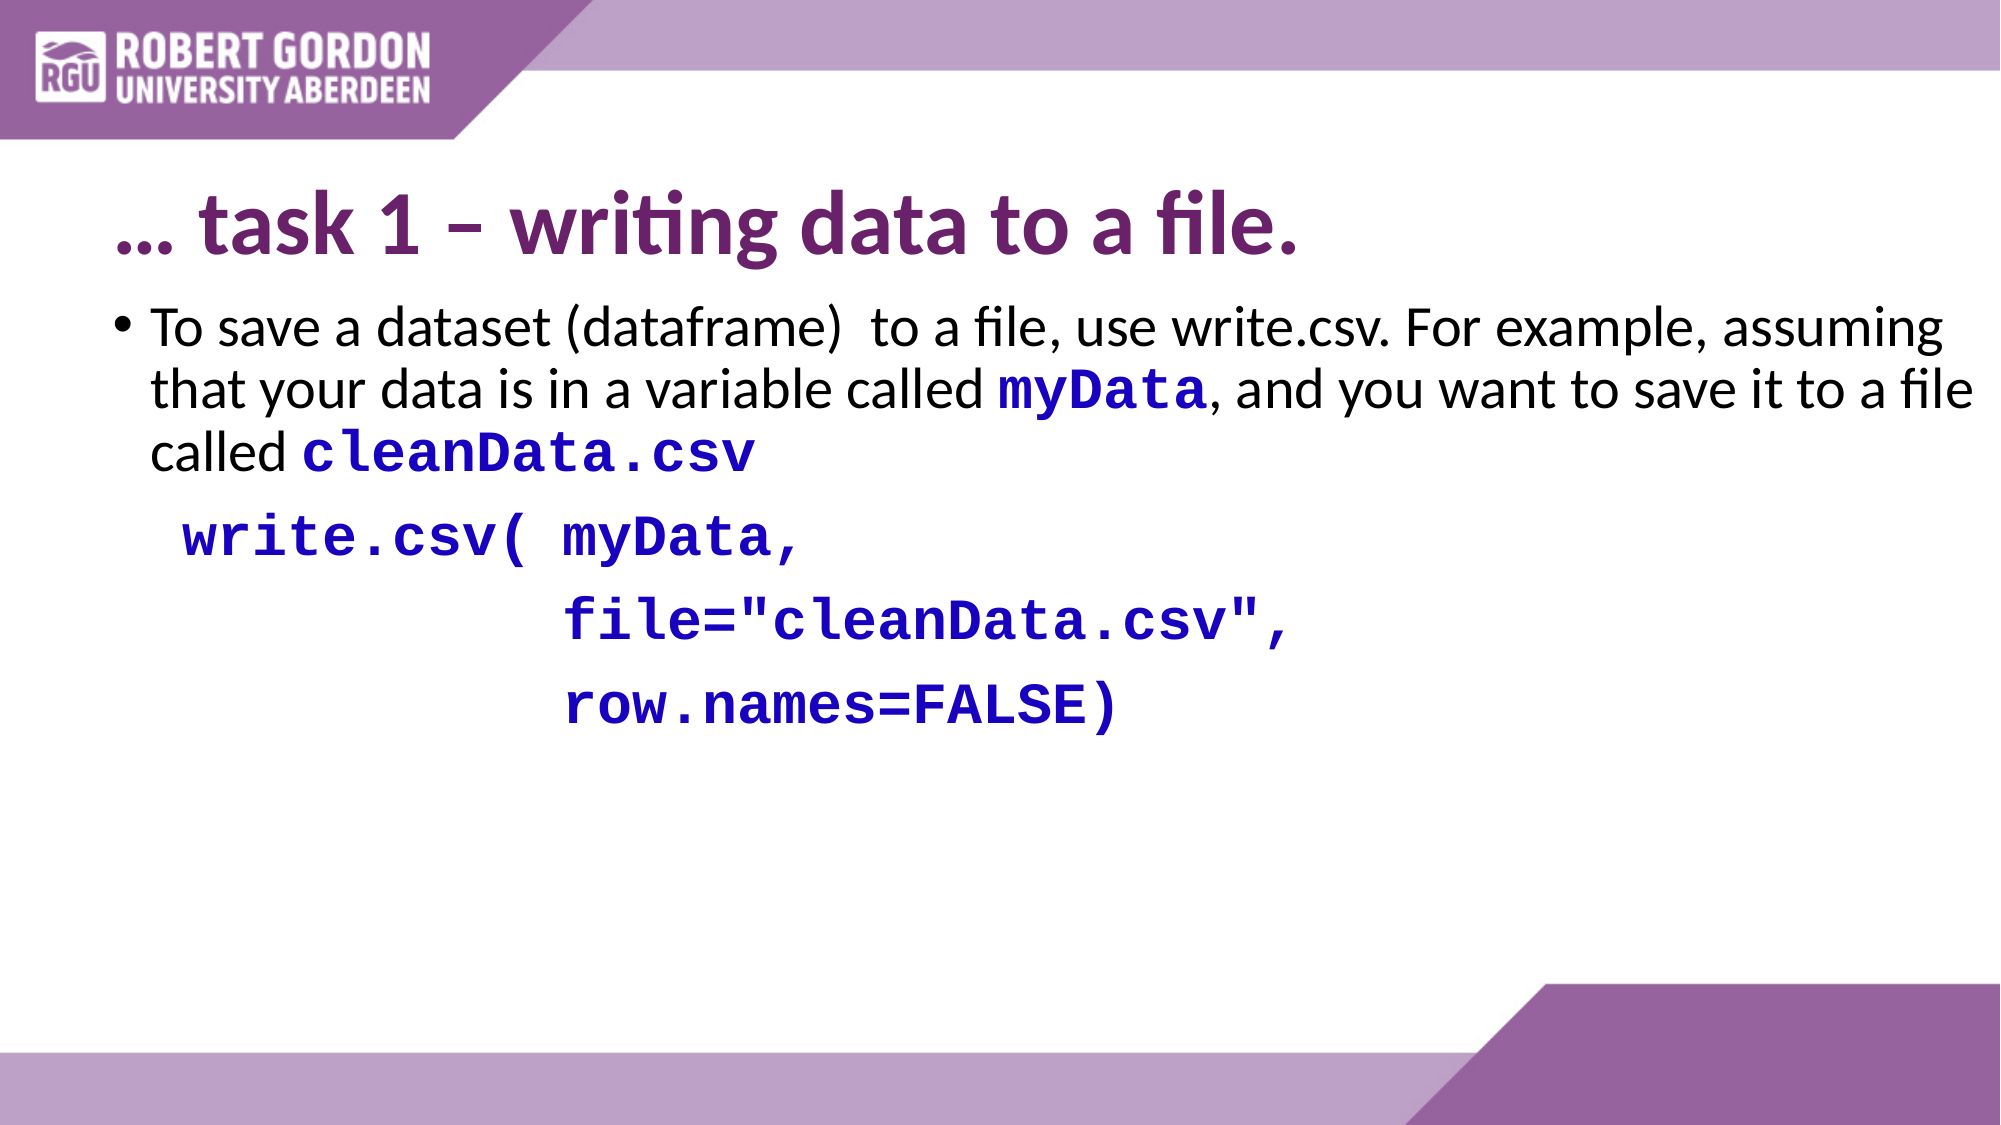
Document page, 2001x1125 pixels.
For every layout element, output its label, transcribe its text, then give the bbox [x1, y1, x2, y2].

title … task 1 – writing data to a file. [97, 168, 1823, 288]
picture [0, 0, 2000, 1125]
list To save a dataset (dataframe) to a file, use write.csv. For example, assuming that your data is in a variable called myData, and you want to save it to a file called cleanData.csv write.csv( myData, file="cleanData.csv", row.names=FALSE) [97, 288, 2000, 954]
